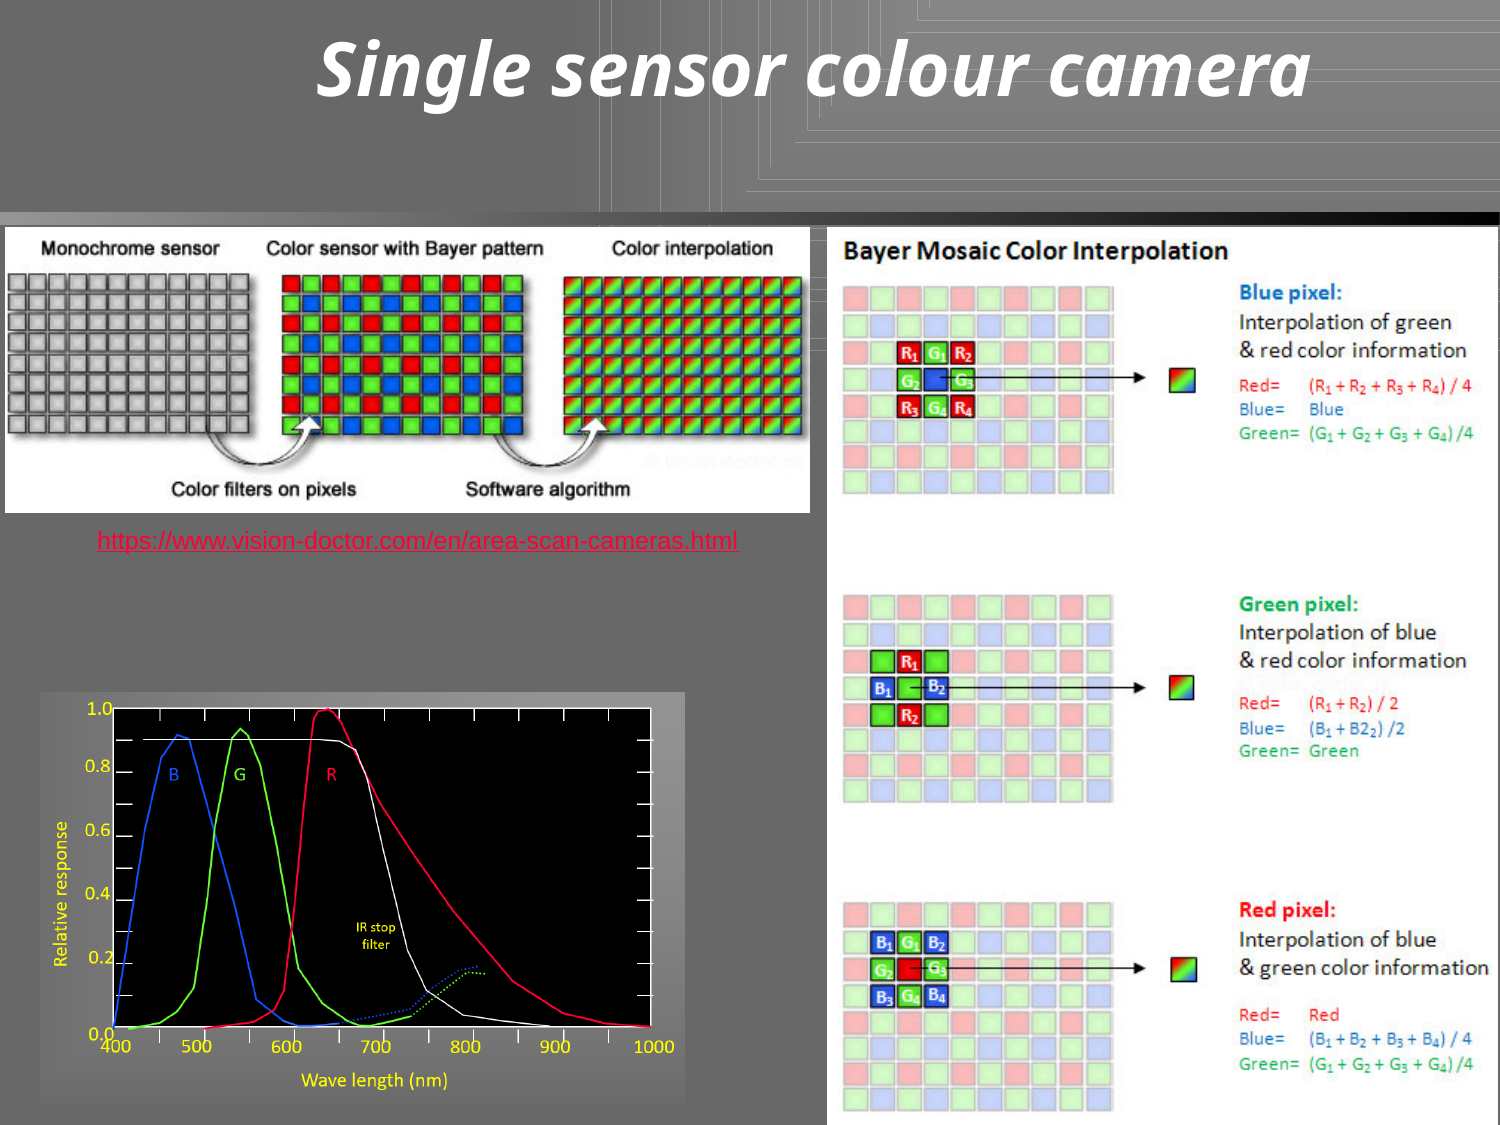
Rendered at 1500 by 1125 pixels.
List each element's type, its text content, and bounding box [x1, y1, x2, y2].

text_box Single sensor colour camera [301, 24, 1328, 121]
text_box https://www.vision-doctor.com/en/area-scan-cameras.html [82, 517, 755, 563]
picture [40, 692, 685, 1104]
picture [827, 227, 1498, 1125]
picture [5, 227, 810, 513]
